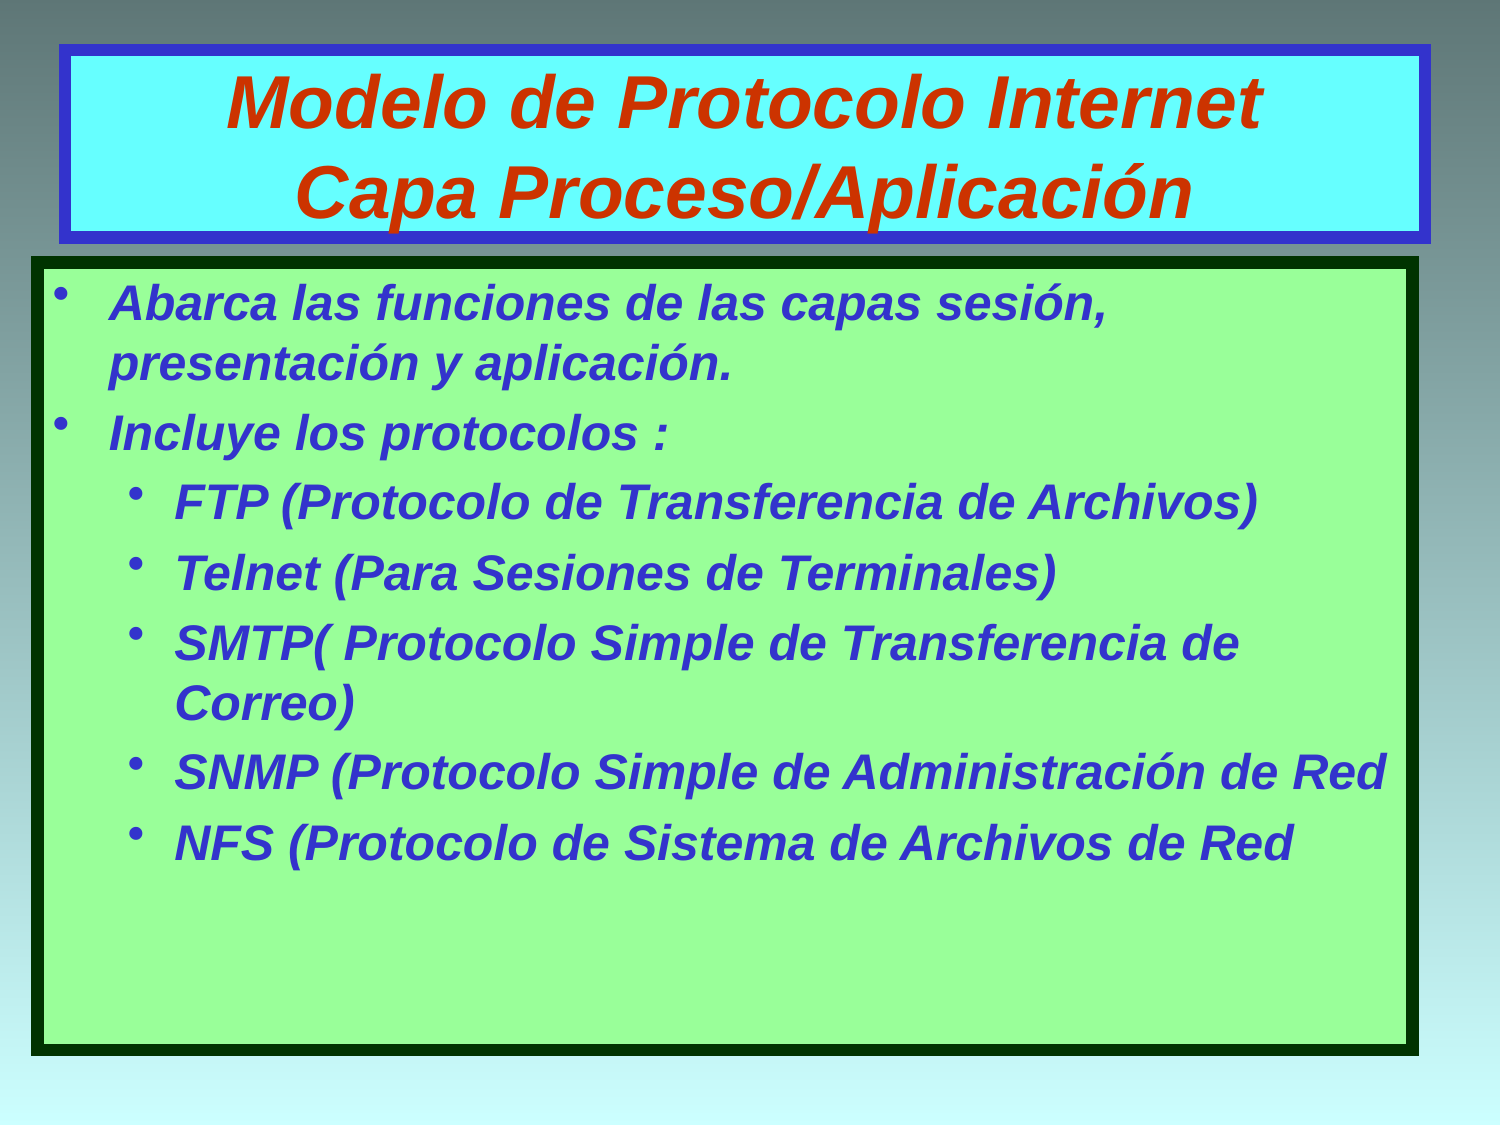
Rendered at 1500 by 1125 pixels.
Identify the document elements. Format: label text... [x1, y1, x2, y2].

list Abarca las funciones de las capas sesión, presentación y aplicación. Incluye los protocolos : FTP (Protocolo de Transferencia de Archivos) Telnet (Para Sesiones de Terminales) SMTP( Protocolo Simple de Transferencia de Correo) SNMP (Protocolo Simple de Administración de Red NFS (Protocolo de Sistema de Archivos de Red [37, 262, 1413, 1051]
title Modelo de Protocolo Internet Capa Proceso/Aplicación [64, 49, 1426, 238]
